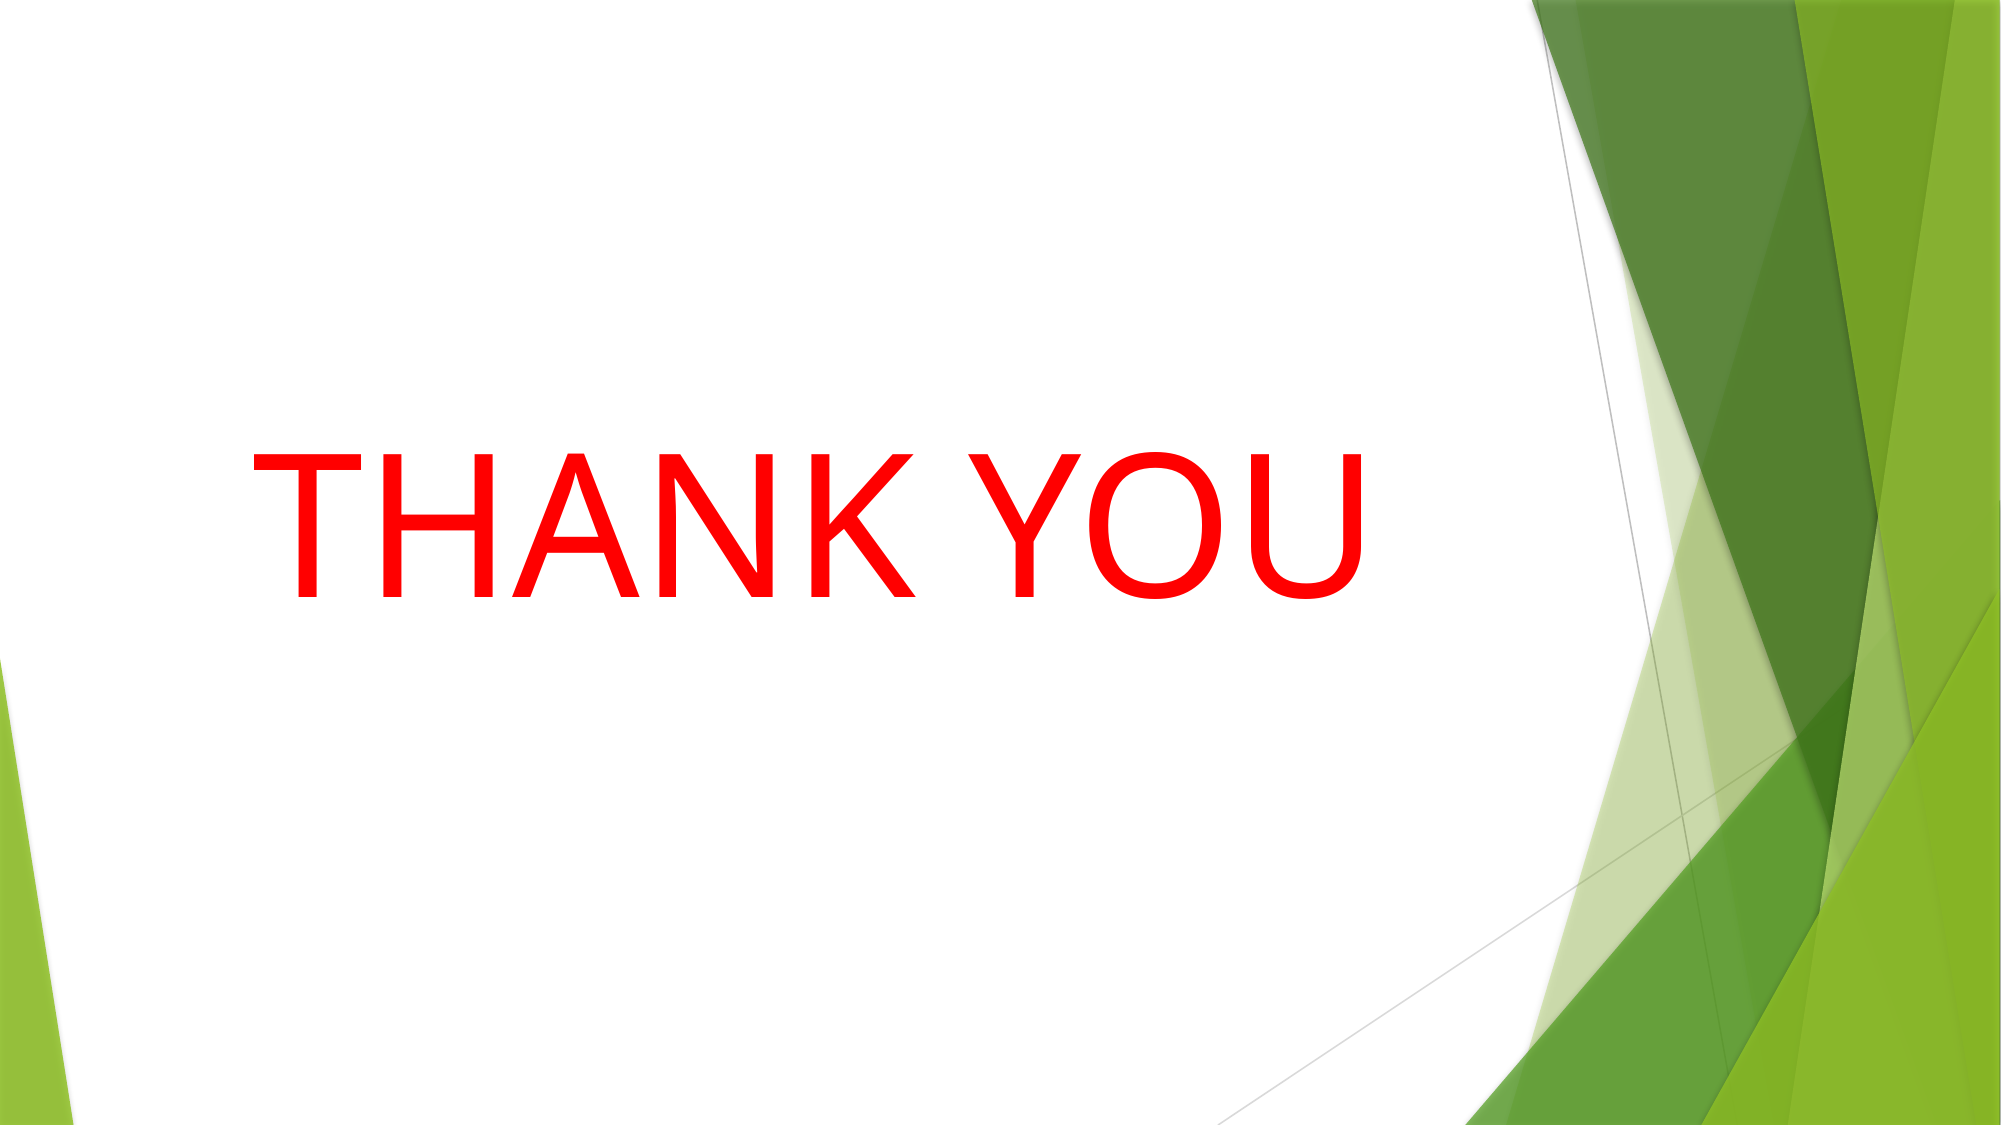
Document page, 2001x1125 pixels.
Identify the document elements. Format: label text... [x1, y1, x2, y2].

list THANK YOU [111, 128, 1522, 991]
